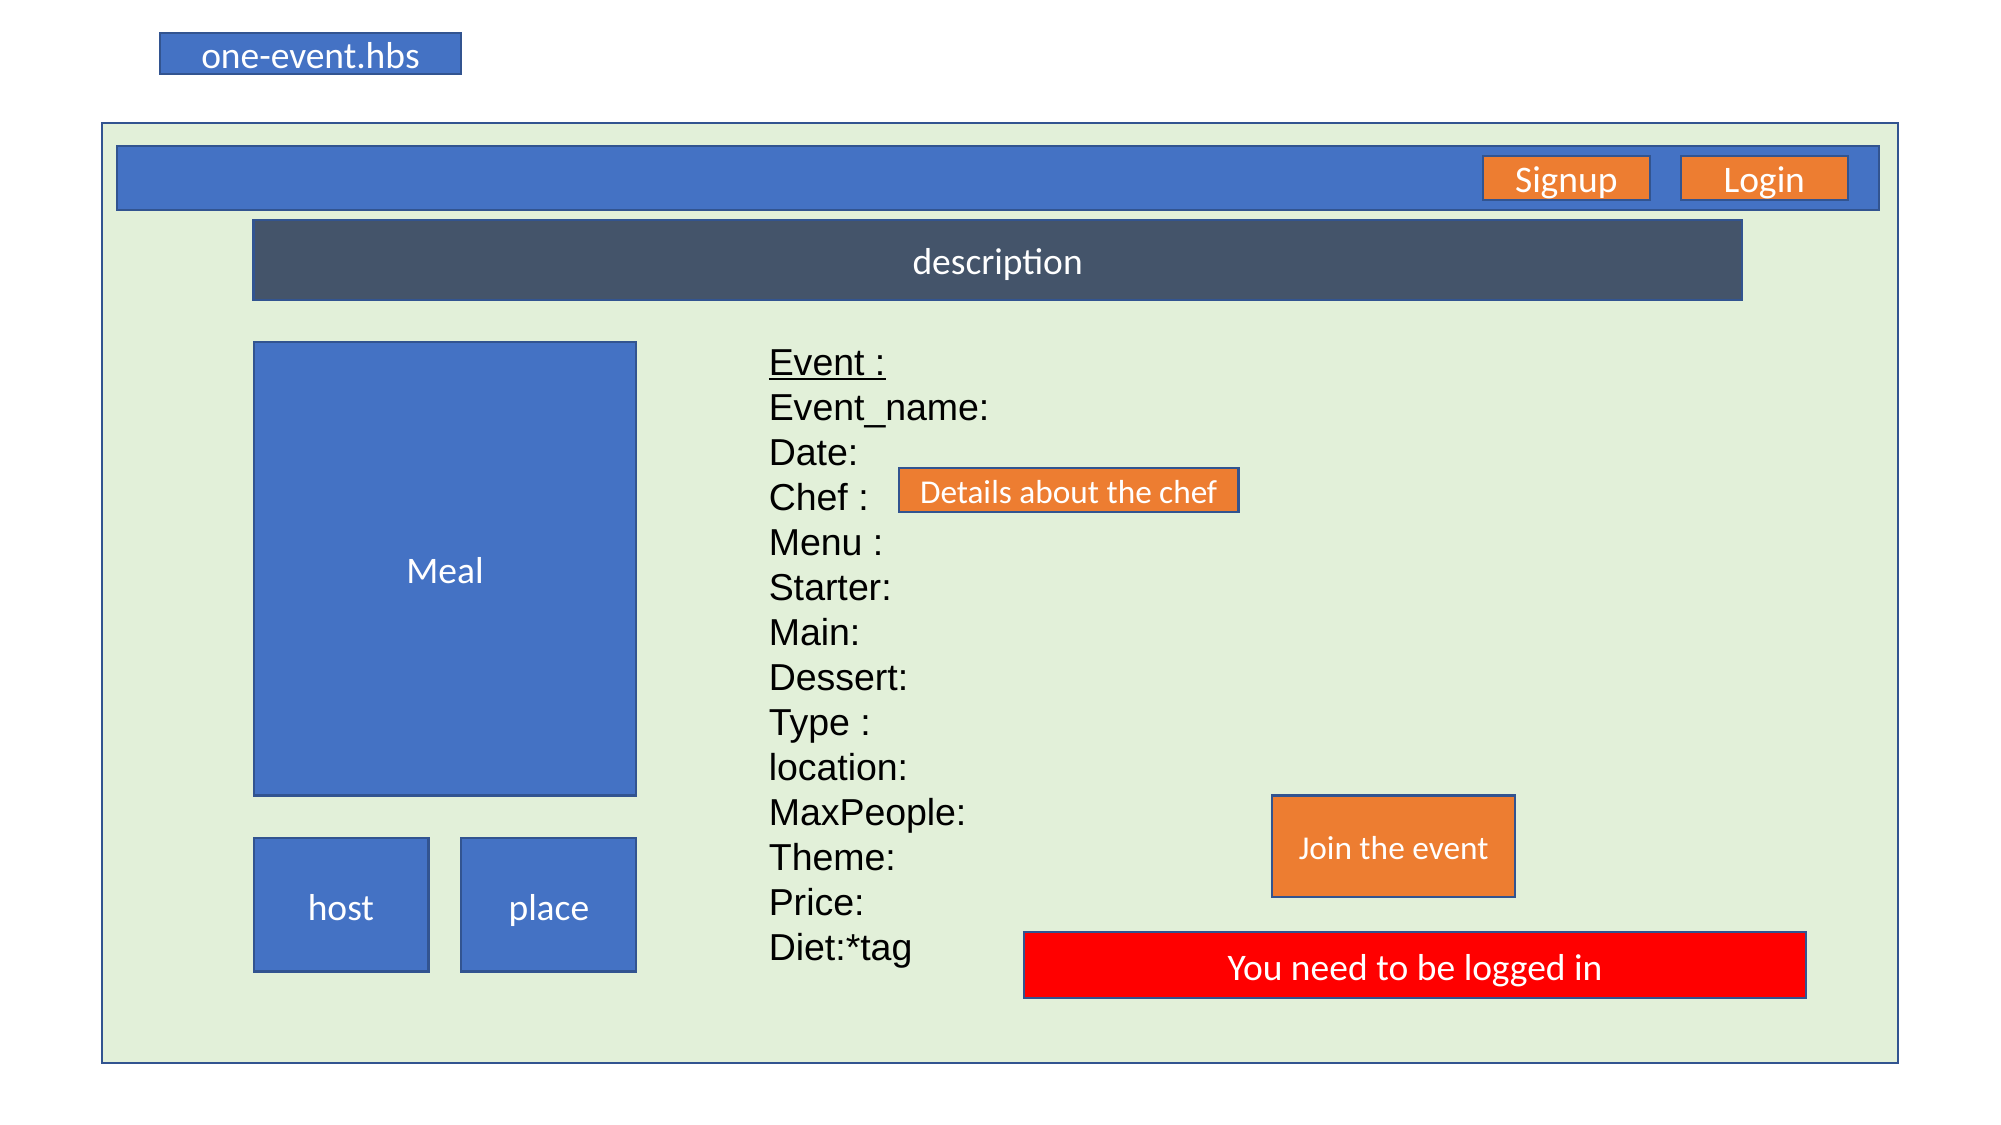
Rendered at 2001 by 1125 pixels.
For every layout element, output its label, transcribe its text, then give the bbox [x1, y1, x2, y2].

text_box Signup [1482, 155, 1651, 201]
text_box Event : Event_name: Date: Chef : Menu : Starter: Main: Dessert: Type : location: MaxPeople: Theme: Price: Diet:*tag [754, 285, 1083, 976]
text_box [101, 122, 1899, 1064]
text_box You need to be logged in [1023, 931, 1807, 999]
text_box place [460, 837, 637, 973]
text_box Details about the chef [898, 467, 1240, 513]
text_box Meal [253, 341, 637, 797]
text_box host [253, 837, 430, 973]
text_box Login [1680, 155, 1849, 201]
text_box description [252, 219, 1743, 301]
text_box [116, 145, 1880, 211]
text_box one-event.hbs [159, 32, 462, 75]
text_box Join the event [1271, 794, 1516, 898]
